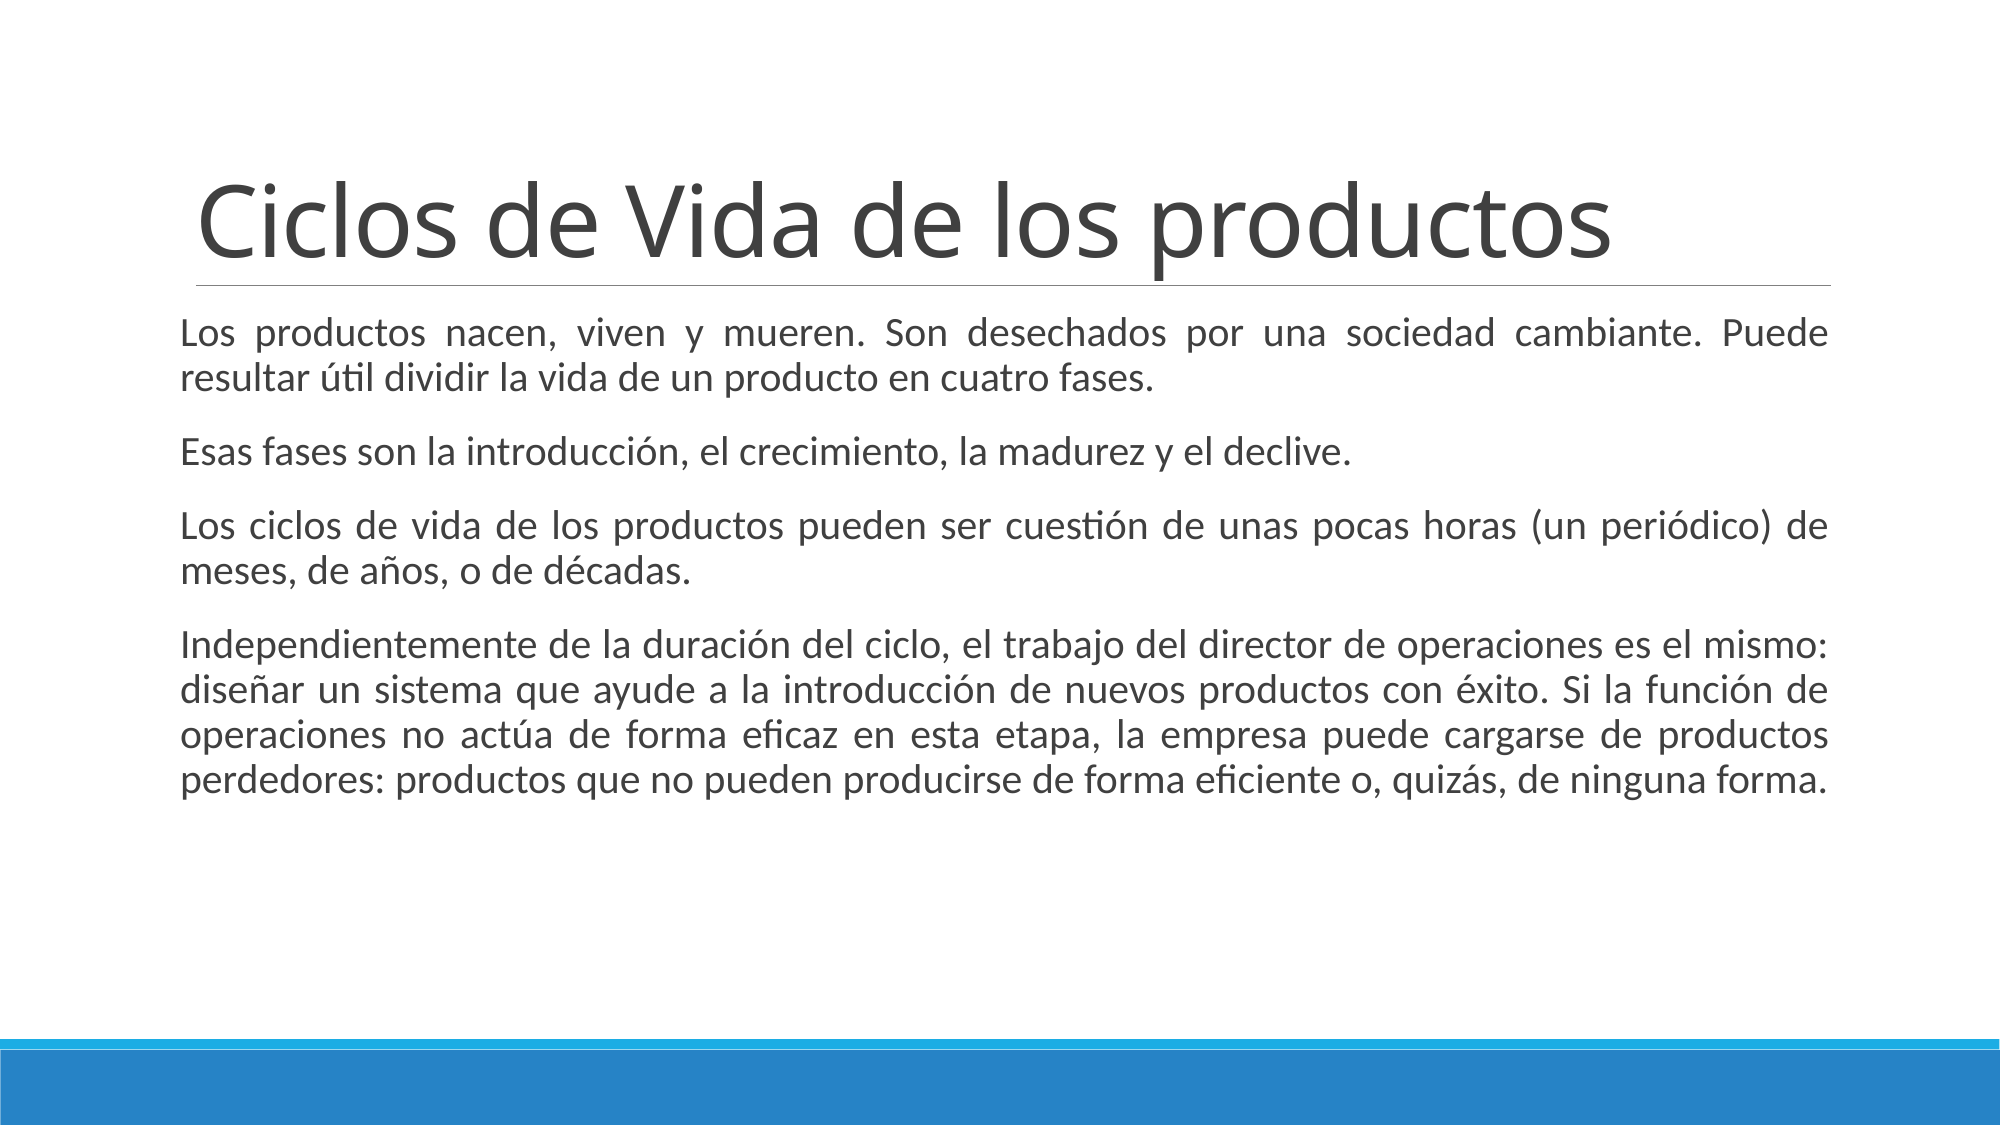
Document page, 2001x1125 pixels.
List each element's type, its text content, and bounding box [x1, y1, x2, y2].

list Los productos nacen, viven y mueren. Son desechados por una sociedad cambiante. Puede resultar útil dividir la vida de un producto en cuatro fases. Esas fases son la introducción, el crecimiento, la madurez y el declive. Los ciclos de vida de los productos pueden ser cuestión de unas pocas horas (un periódico) de meses, de años, o de décadas. Independientemente de la duración del ciclo, el trabajo del director de operaciones es el mismo: diseñar un sistema que ayude a la introducción de nuevos productos con éxito. Si la función de operaciones no actúa de forma eficaz en esta etapa, la empresa puede cargarse de productos perdedores: productos que no pueden producirse de forma eficiente o, quizás, de ninguna forma. [180, 302, 1830, 963]
title Ciclos de Vida de los productos [180, 47, 1830, 285]
